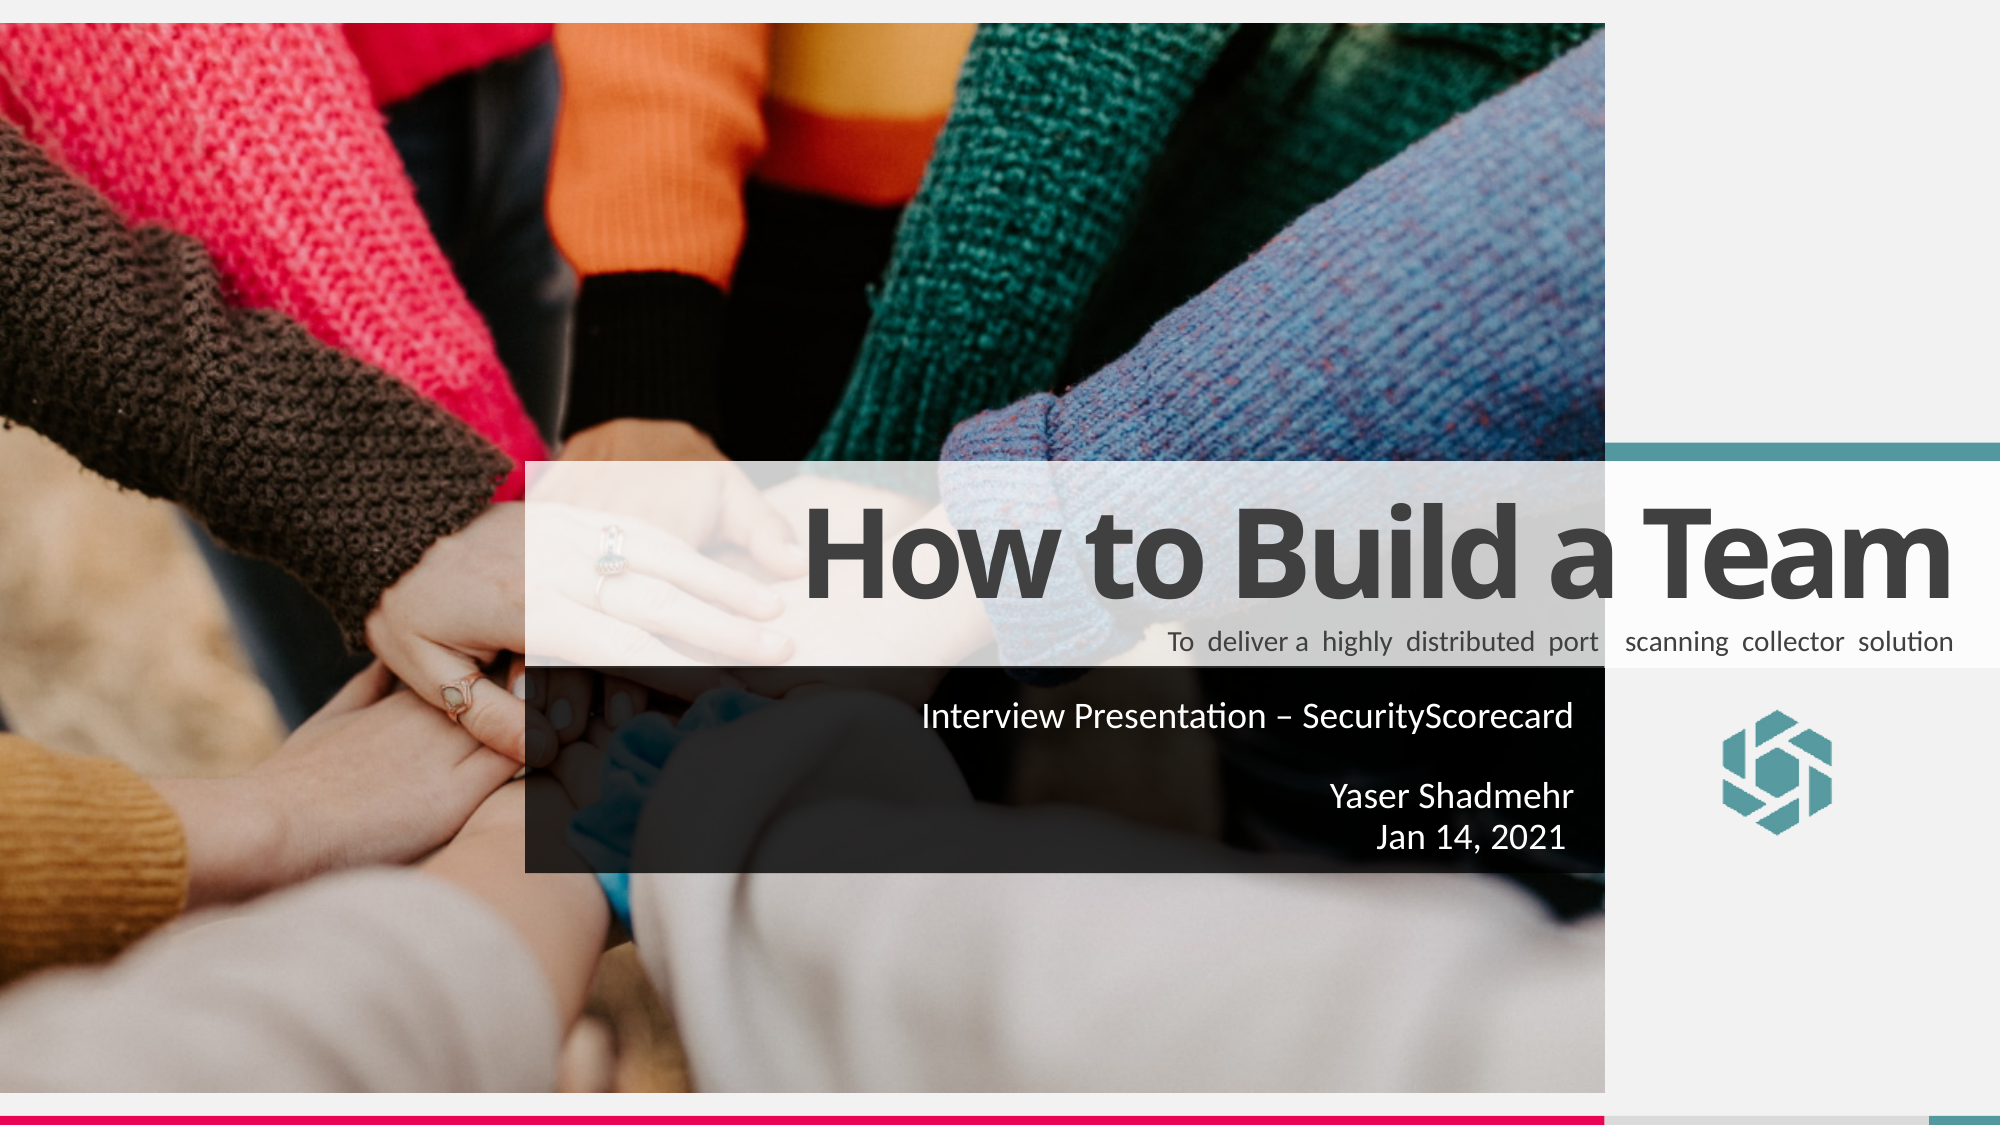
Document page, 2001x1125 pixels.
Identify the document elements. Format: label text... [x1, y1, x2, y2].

picture [0, 23, 1605, 1093]
text_box To deliver a highly distributed port scanning collector solution [1605, 614, 1970, 665]
title How to Build a Team [1605, 461, 2000, 668]
picture [1699, 694, 1856, 852]
